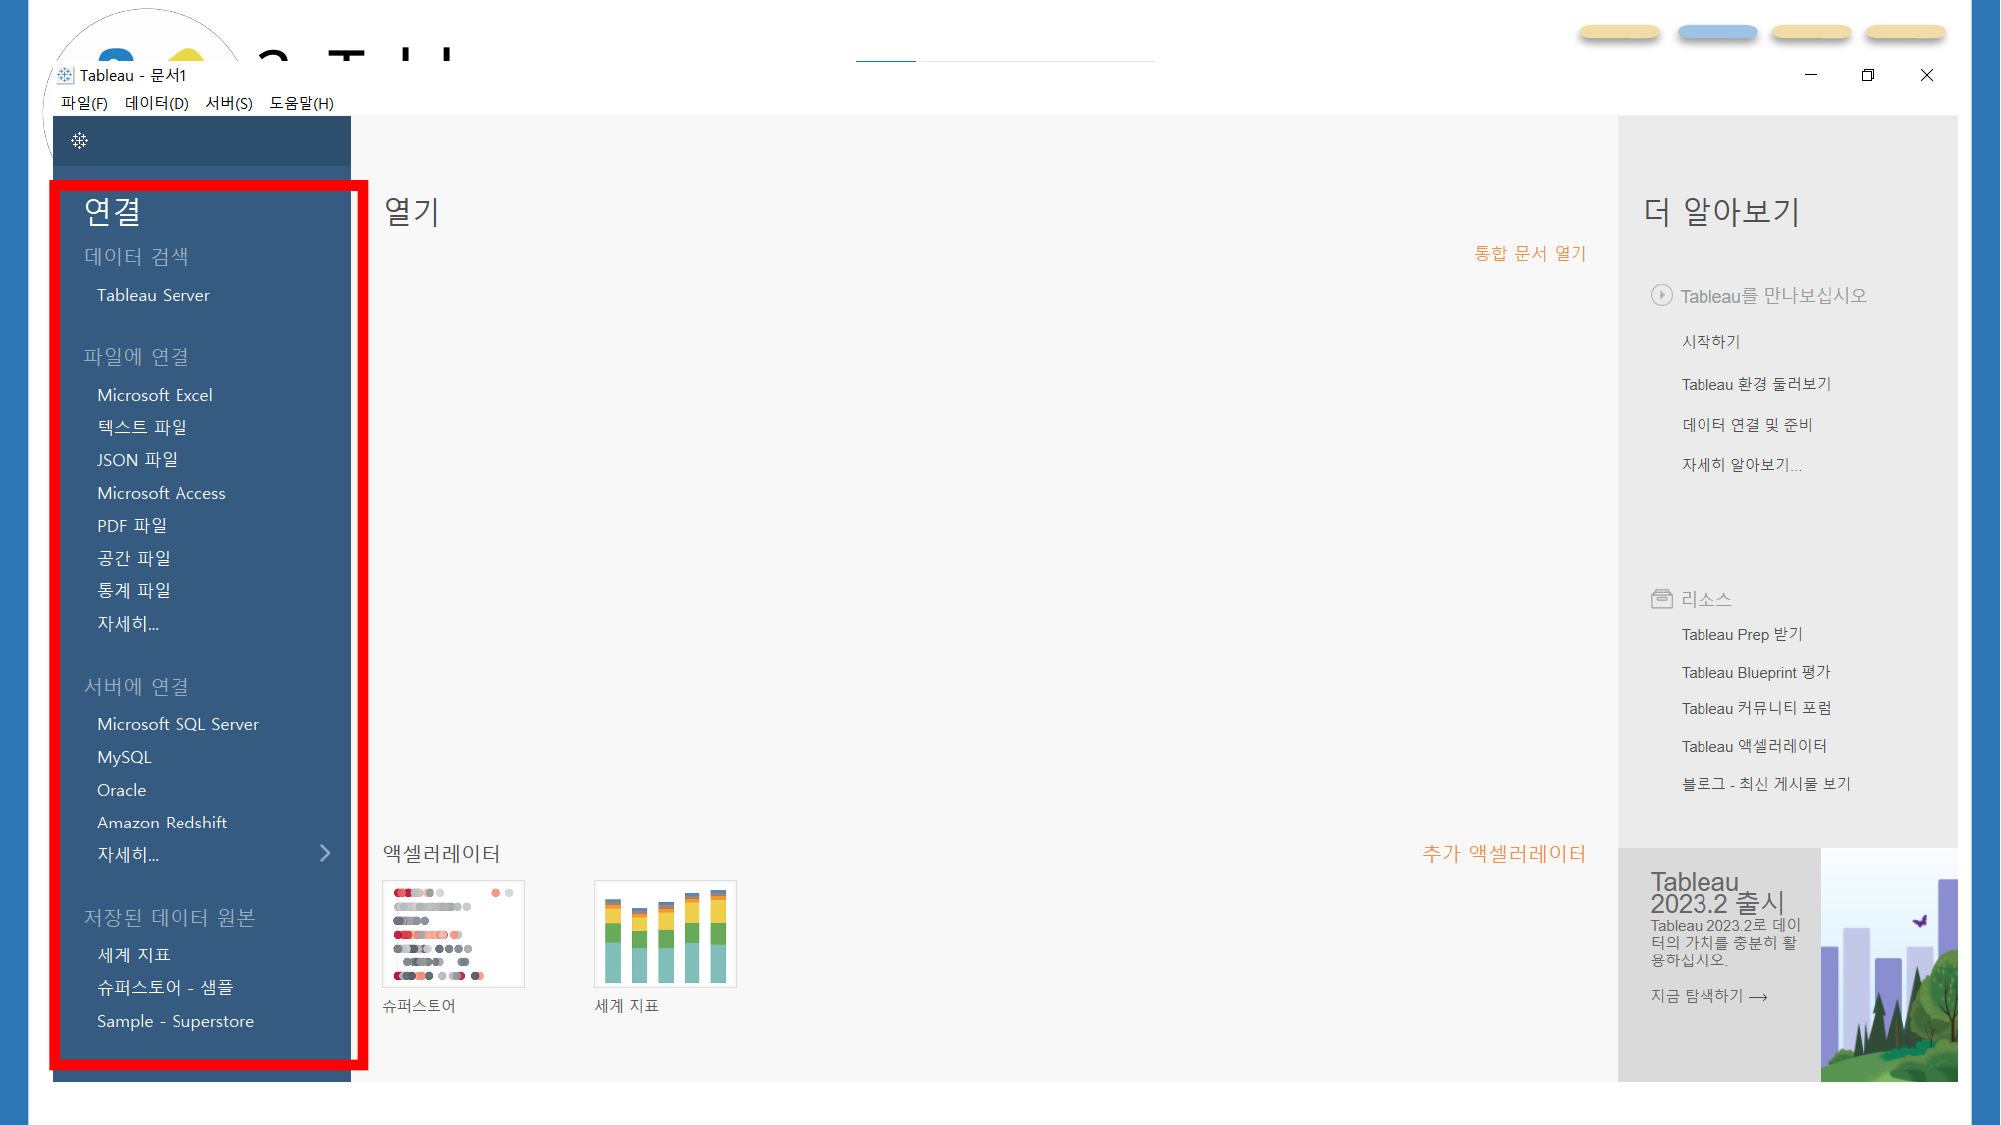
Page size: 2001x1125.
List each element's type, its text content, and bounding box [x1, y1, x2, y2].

text_box [0, 0, 29, 1125]
text_box [1865, 23, 1948, 40]
text_box 2. Tableau [262, 24, 834, 61]
text_box [1971, 0, 2000, 1125]
text_box [1578, 23, 1661, 40]
text_box [1676, 23, 1760, 40]
text_box [48, 229, 53, 1071]
text_box [1770, 23, 1854, 40]
picture [32, 0, 1958, 1082]
